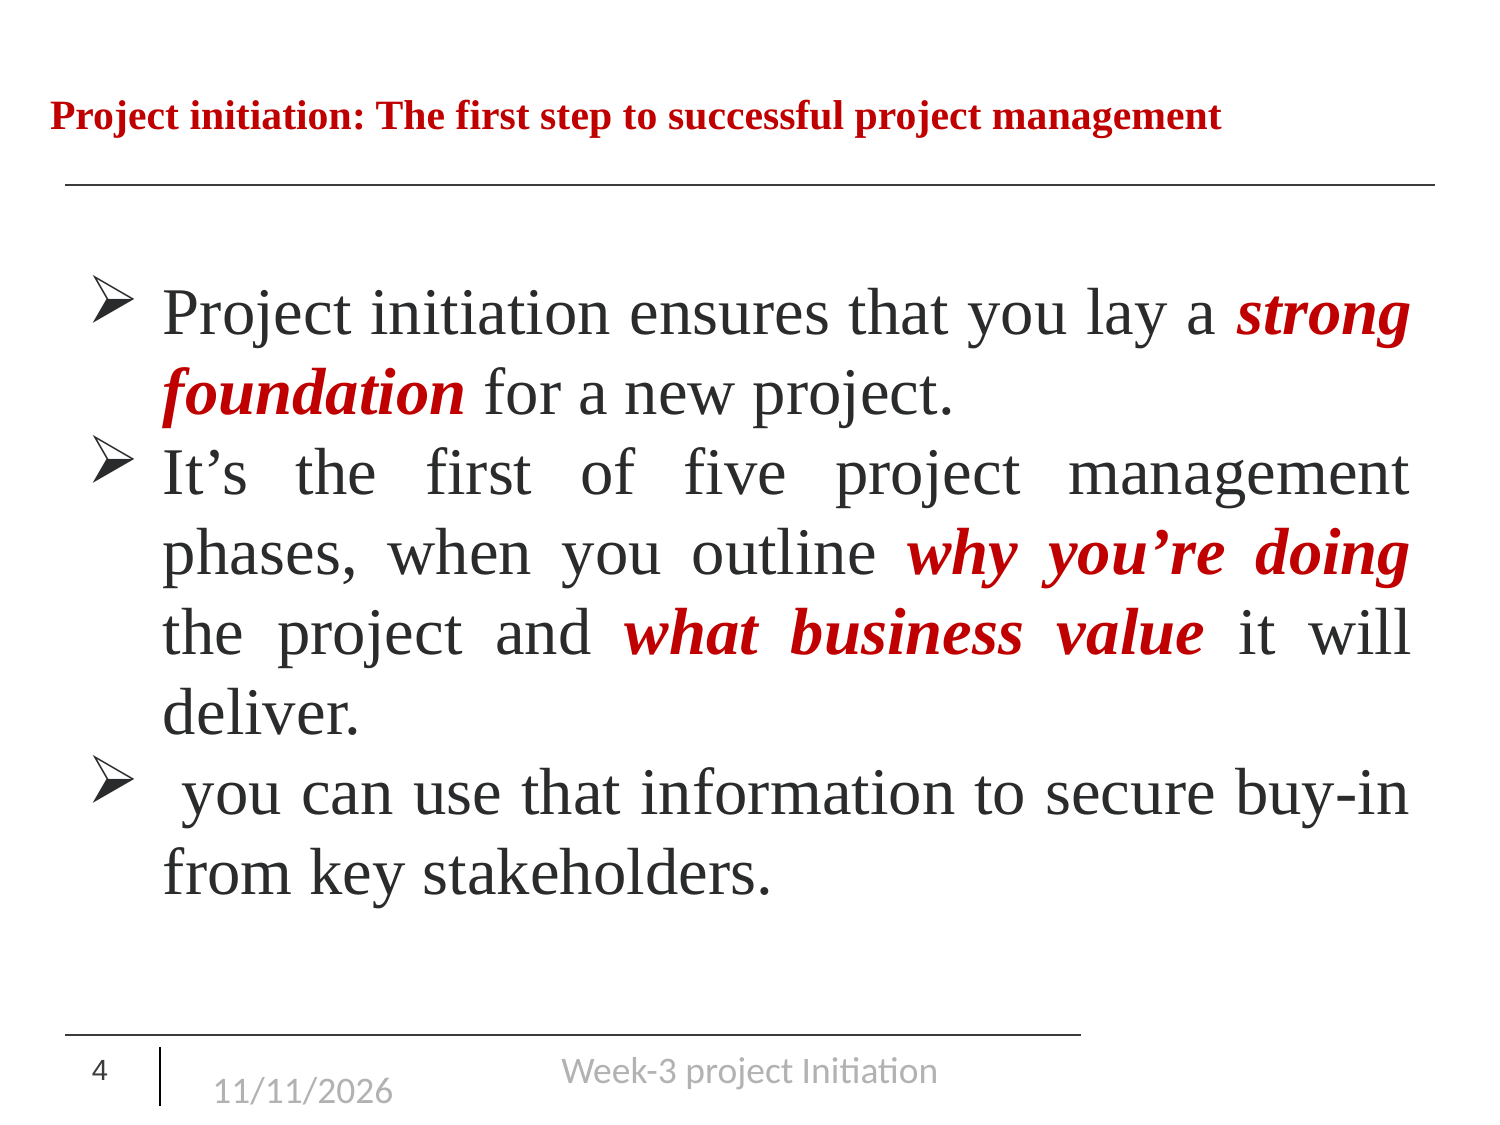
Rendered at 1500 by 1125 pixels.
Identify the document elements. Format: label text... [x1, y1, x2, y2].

footer Week-3 project Initiation [510, 1046, 990, 1092]
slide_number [212, 1065, 420, 1103]
list Project initiation ensures that you lay a strong foundation for a new project. It’s the first of five project management phases, when you outline why you’re doing the project and what business value it will deliver. you can use that information to secure buy-in from key stakeholders. [87, 267, 1413, 915]
title Project initiation: The first step to successful project management [50, 87, 1309, 189]
slide_number 4 [87, 1051, 129, 1089]
